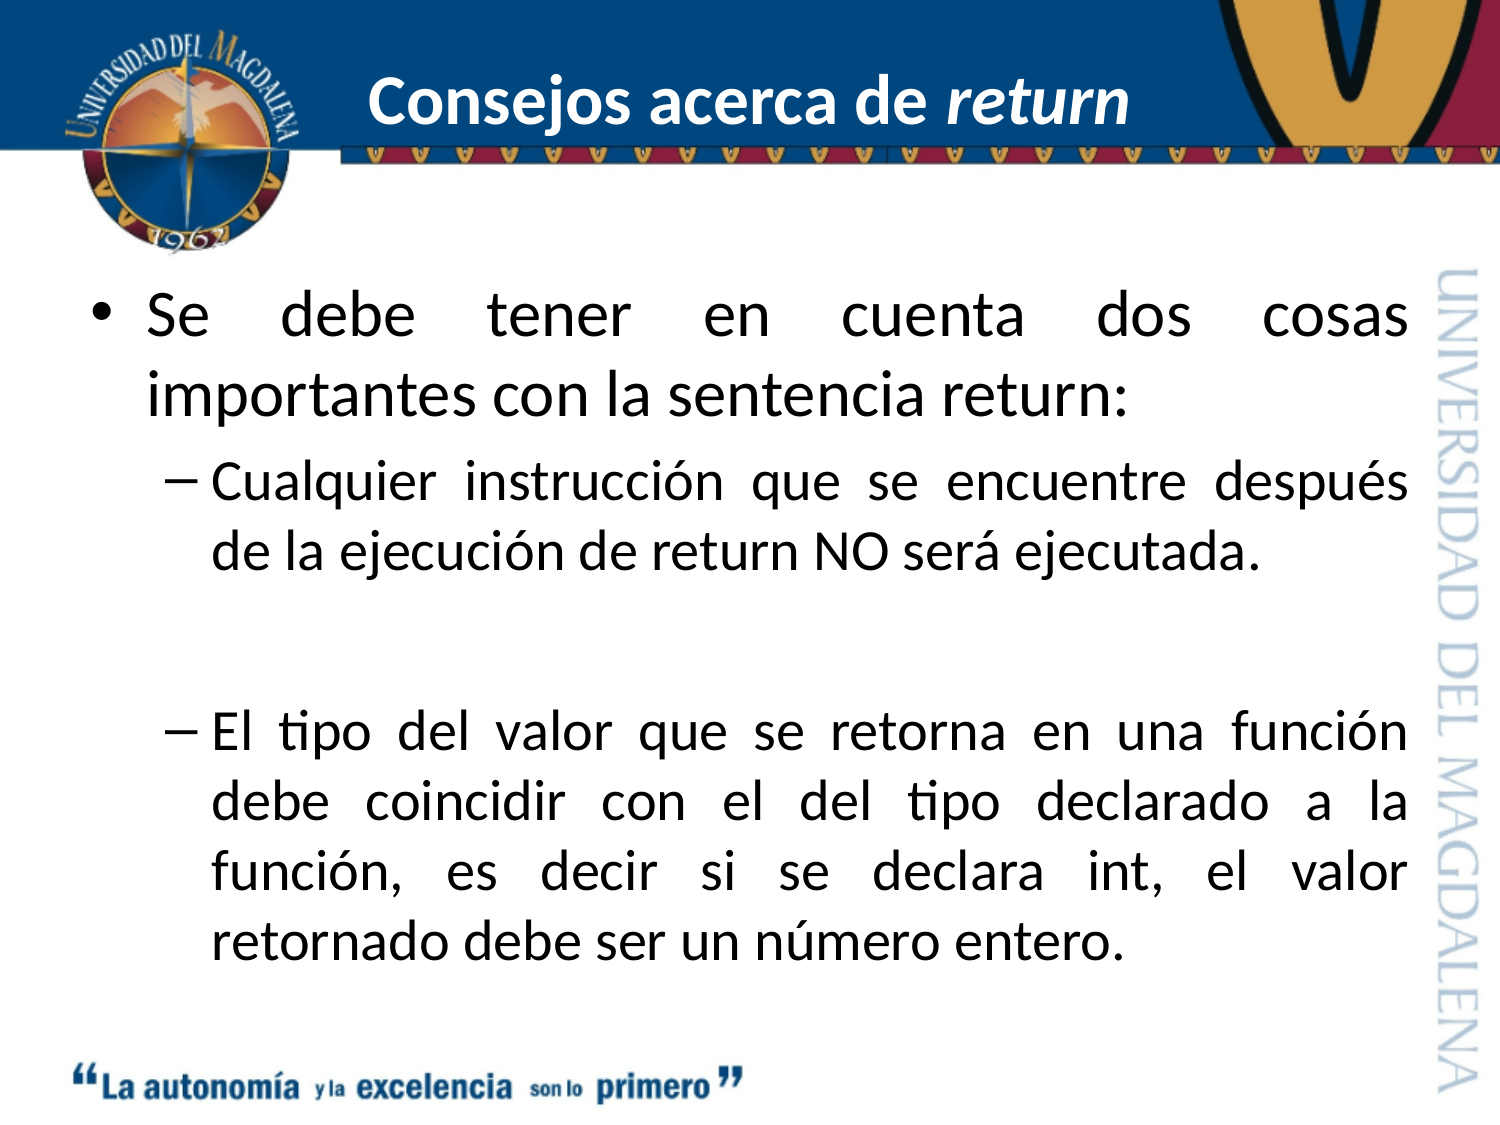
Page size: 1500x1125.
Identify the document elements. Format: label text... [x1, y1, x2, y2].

title Consejos acerca de return [75, 45, 1425, 233]
list Se debe tener en cuenta dos cosas importantes con la sentencia return: Cualquier instrucción que se encuentre después de la ejecución de return NO será ejecutada. El tipo del valor que se retorna en una función debe coincidir con el del tipo declarado a la función, es decir si se declara int, el valor retornado debe ser un número entero. [75, 262, 1425, 1005]
picture [0, 0, 1500, 1125]
